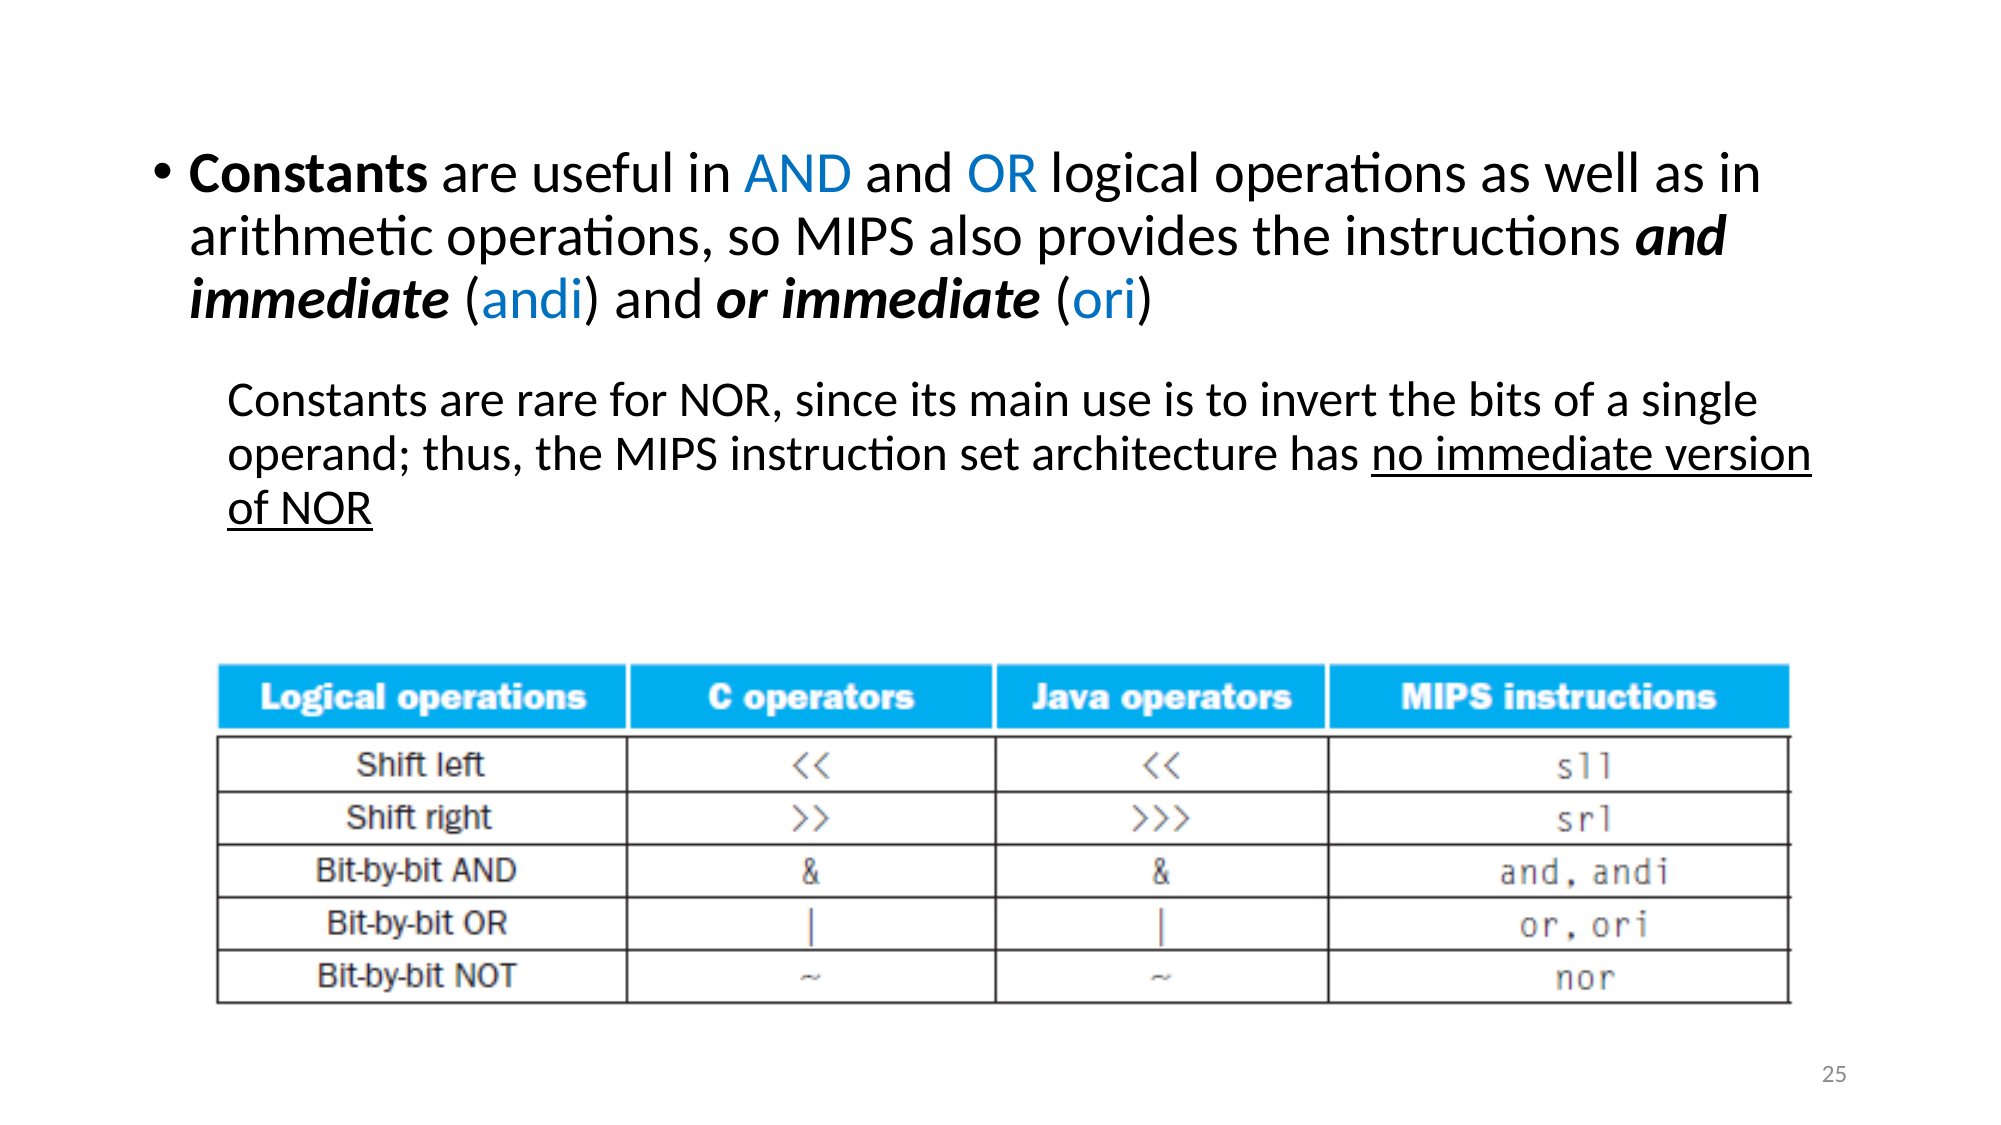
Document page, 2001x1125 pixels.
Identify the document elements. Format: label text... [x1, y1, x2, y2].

picture [186, 626, 1814, 1043]
slide_number 25 [1412, 1042, 1863, 1103]
list Constants are useful in AND and OR logical operations as well as in arithmetic operations, so MIPS also provides the instructions and immediate (andi) and or immediate (ori) Constants are rare for NOR, since its main use is to invert the bits of a single operand; thus, the MIPS instruction set architecture has no immediate version of NOR [137, 135, 1863, 991]
